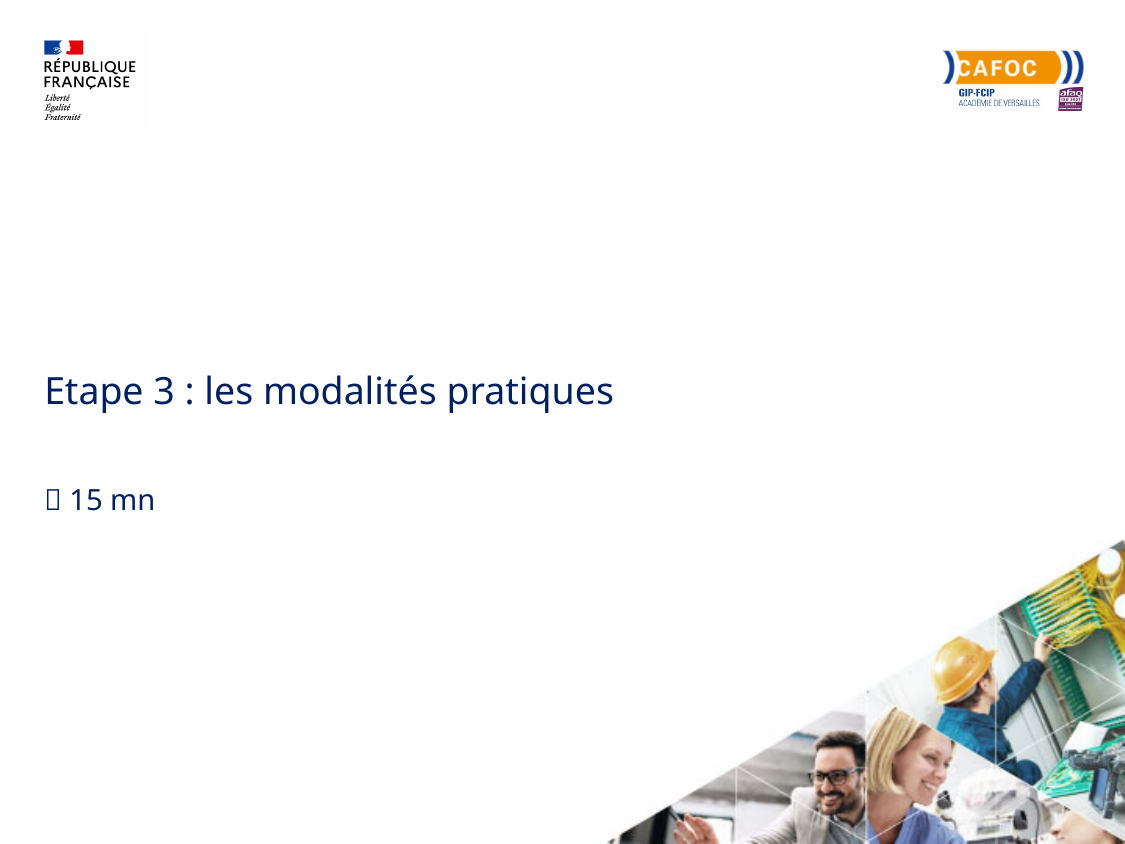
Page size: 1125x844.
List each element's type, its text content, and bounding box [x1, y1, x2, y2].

picture [606, 538, 1125, 844]
picture [934, 42, 1094, 118]
picture [30, 26, 149, 134]
title Etape 3 : les modalités pratiques  15 mn [43, 123, 1081, 789]
